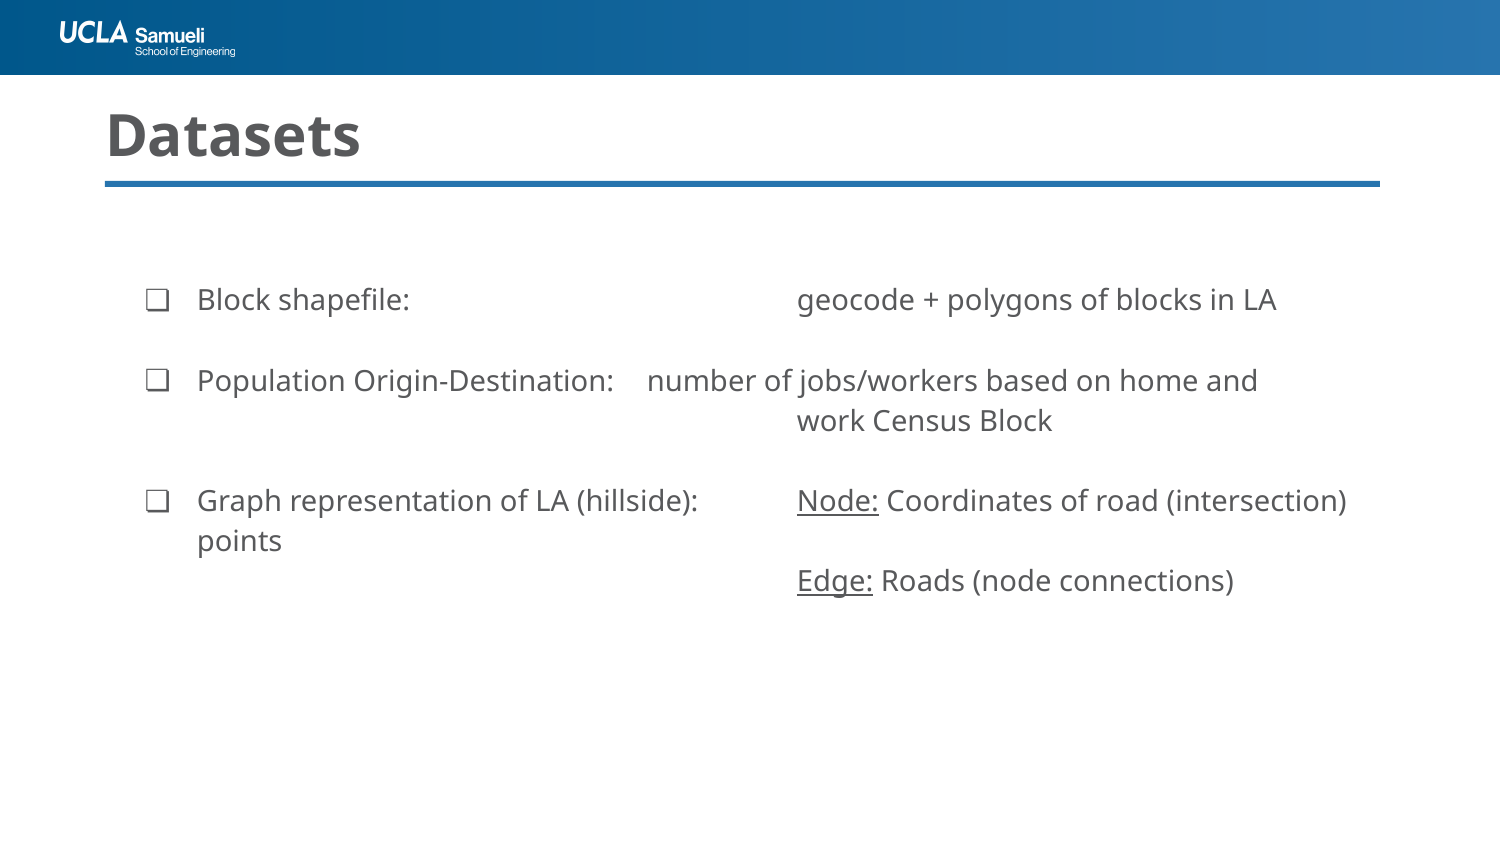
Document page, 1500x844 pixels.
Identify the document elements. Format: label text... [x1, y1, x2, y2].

title Datasets [105, 27, 1380, 169]
picture [60, 20, 235, 57]
text_box Block shapefile: geocode + polygons of blocks in LA Population Origin-Destination: number of jobs/workers based on home and work Census Block Graph representation of LA (hillside): Node: Coordinates of road (intersection) points Edge: Roads (node connections) [106, 261, 1382, 771]
